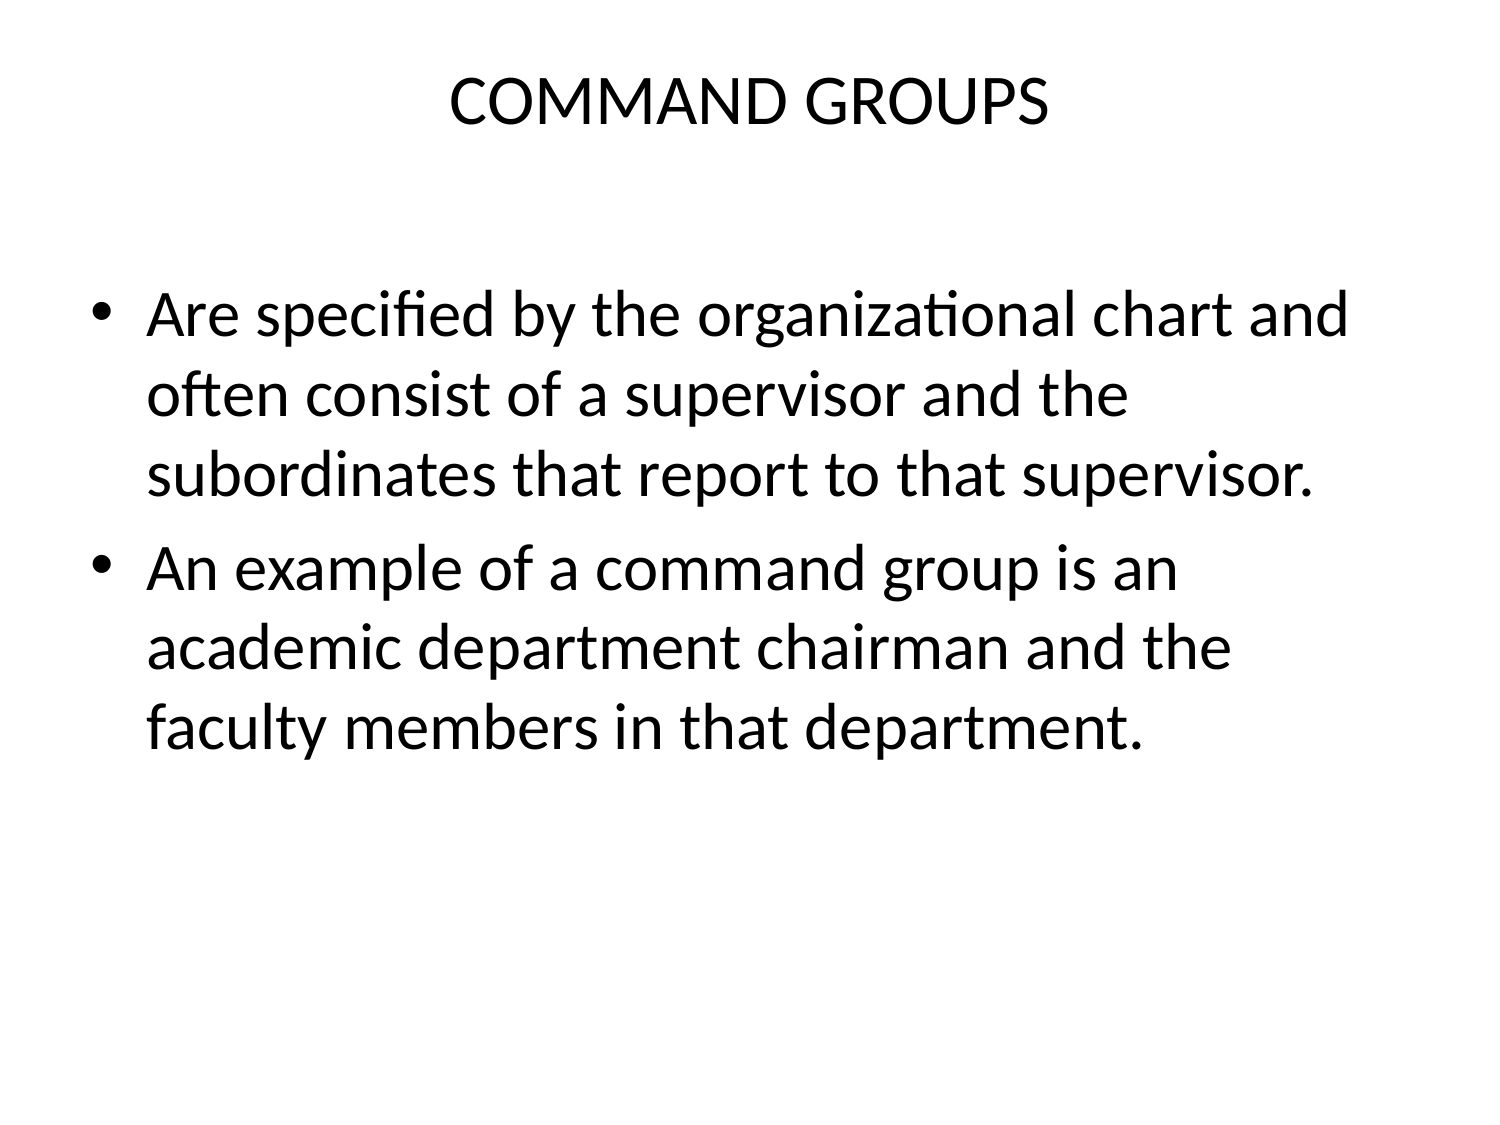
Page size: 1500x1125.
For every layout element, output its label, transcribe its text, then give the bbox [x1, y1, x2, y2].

title COMMAND GROUPS [75, 45, 1425, 233]
list Are specified by the organizational chart and often consist of a supervisor and the subordinates that report to that supervisor. An example of a command group is an academic department chairman and the faculty members in that department. [75, 262, 1425, 1005]
